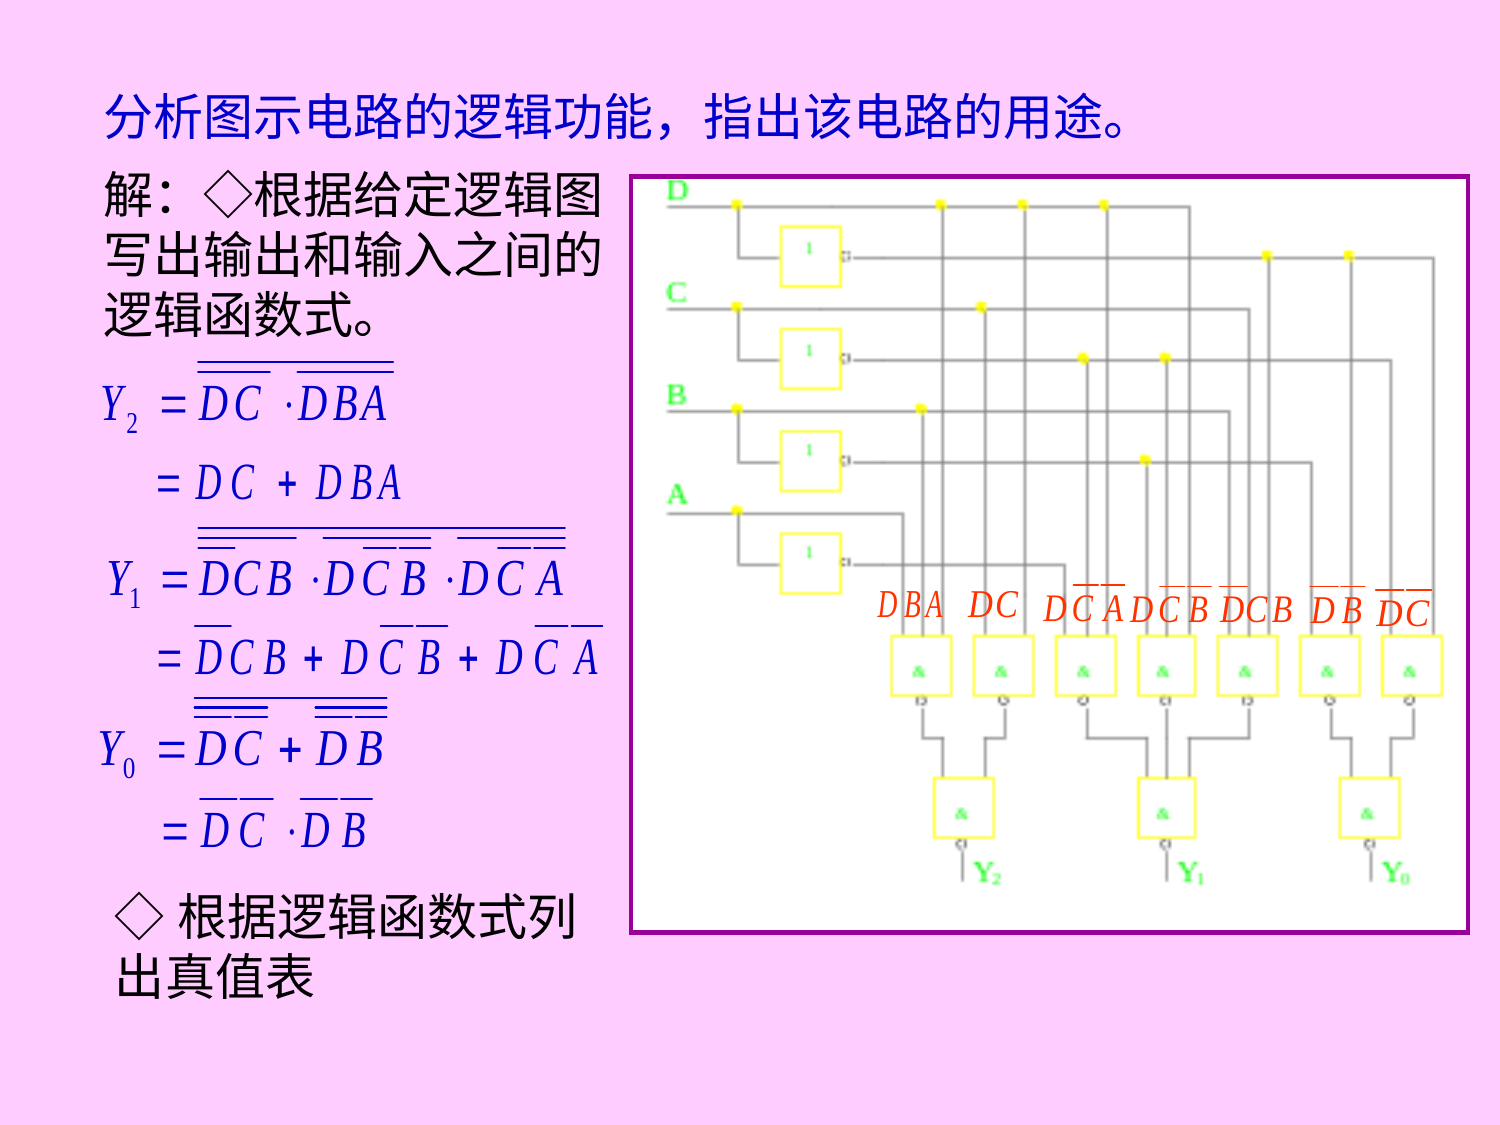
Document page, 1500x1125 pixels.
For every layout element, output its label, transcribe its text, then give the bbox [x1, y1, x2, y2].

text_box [102, 518, 573, 615]
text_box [146, 451, 418, 511]
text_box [870, 580, 956, 622]
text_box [1212, 577, 1301, 631]
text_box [1369, 580, 1438, 635]
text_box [92, 687, 393, 788]
text_box 解：◇根据给定逻辑图写出输出和输入之间的逻辑函数式。 [88, 156, 634, 352]
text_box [152, 786, 382, 858]
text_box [960, 580, 1030, 625]
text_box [1036, 575, 1131, 629]
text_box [147, 614, 610, 685]
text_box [95, 351, 401, 439]
picture [633, 178, 1467, 931]
text_box ◇根据逻辑函数式列出真值表 [100, 877, 633, 1013]
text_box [1303, 577, 1370, 628]
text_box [1122, 577, 1212, 631]
text_box 分析图示电路的逻辑功能，指出该电路的用途。 [88, 78, 1169, 154]
